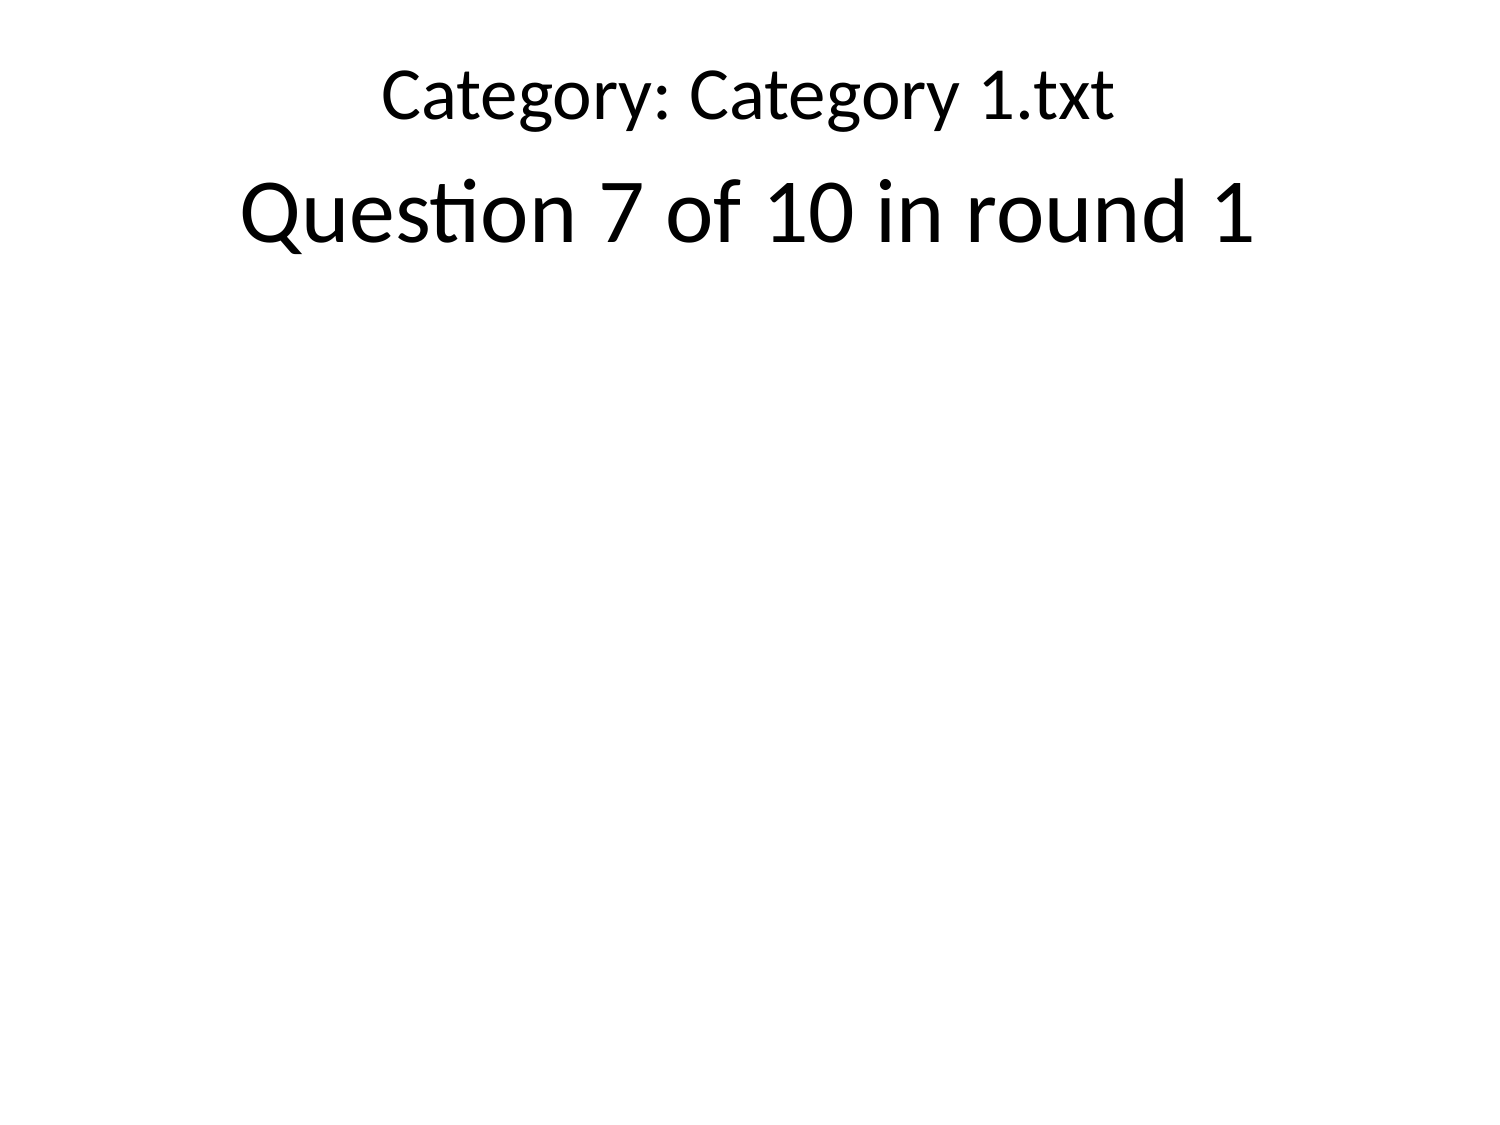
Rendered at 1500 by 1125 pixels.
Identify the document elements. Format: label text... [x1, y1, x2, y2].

text_box Question 7 of 10 in round 1 [35, 143, 1463, 765]
text_box Category: Category 1.txt [35, 37, 1463, 143]
